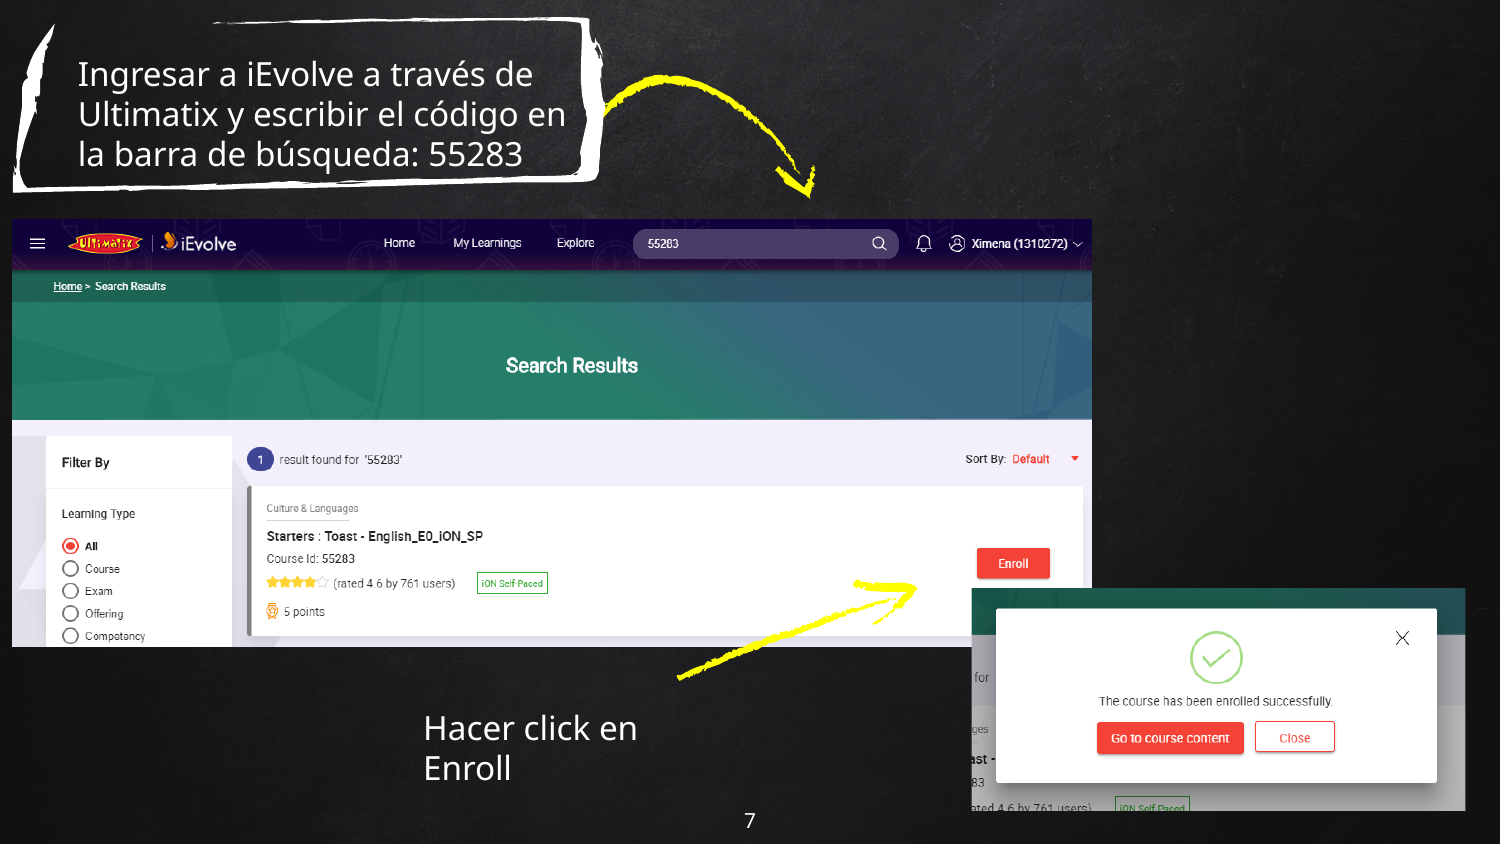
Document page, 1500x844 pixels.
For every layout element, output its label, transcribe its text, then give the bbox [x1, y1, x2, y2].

text_box [12, 17, 605, 193]
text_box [621, 54, 789, 250]
text_box Ingresar a iEvolve a través de Ultimatix y escribir el código en la barra de búsqueda: 55283 [63, 45, 586, 181]
slide_number 7 [705, 792, 795, 844]
picture [0, 0, 1500, 844]
text_box Hacer click en Enroll [408, 699, 680, 795]
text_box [666, 602, 924, 651]
